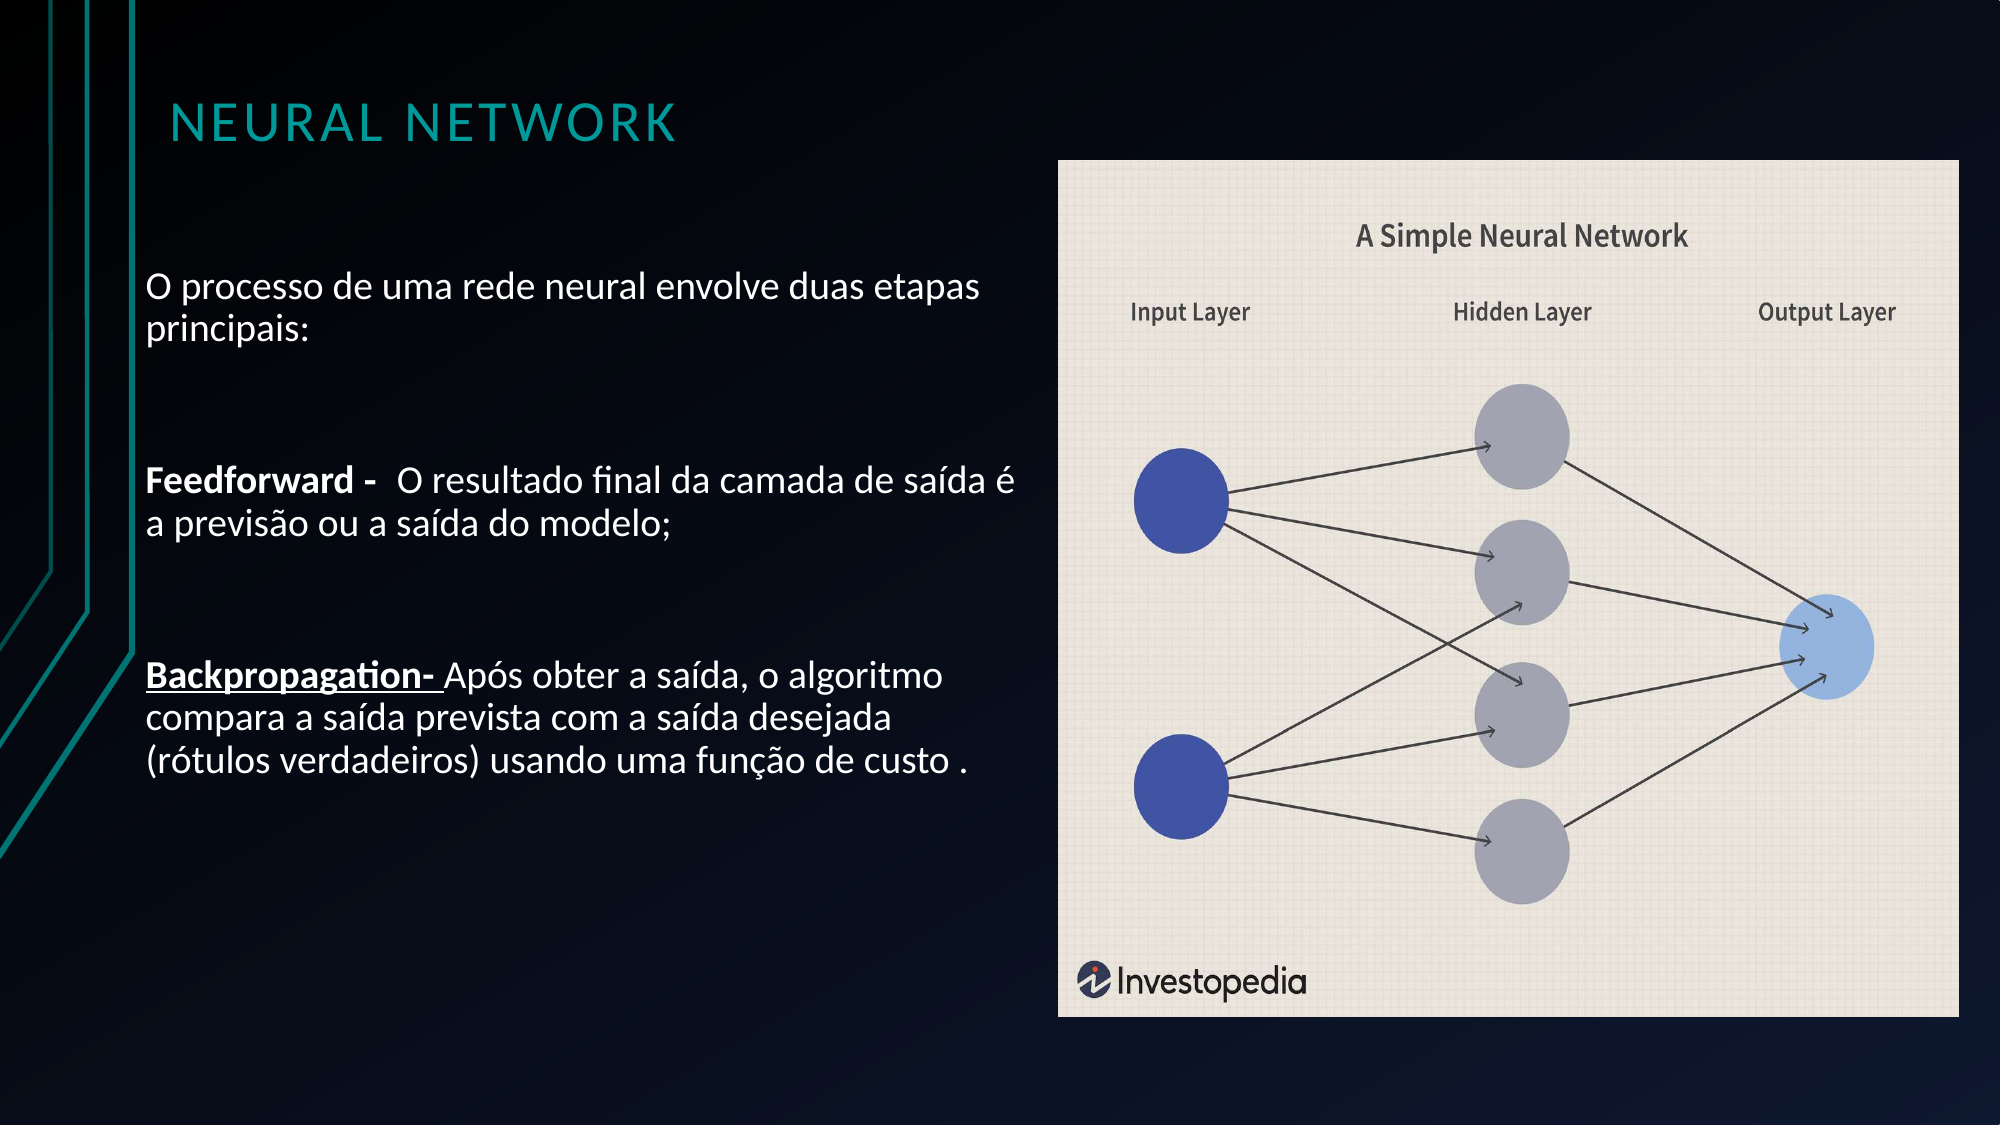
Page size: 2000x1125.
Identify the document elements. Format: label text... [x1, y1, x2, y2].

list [1058, 160, 1959, 1017]
list O processo de uma rede neural envolve duas etapas principais: Feedforward - O resultado final da camada de saída é a previsão ou a saída do modelo; Backpropagation- Após obter a saída, o algoritmo compara a saída prevista com a saída desejada (rótulos verdadeiros) usando uma função de custo . [125, 255, 1047, 1017]
title Neural network [149, 71, 816, 165]
